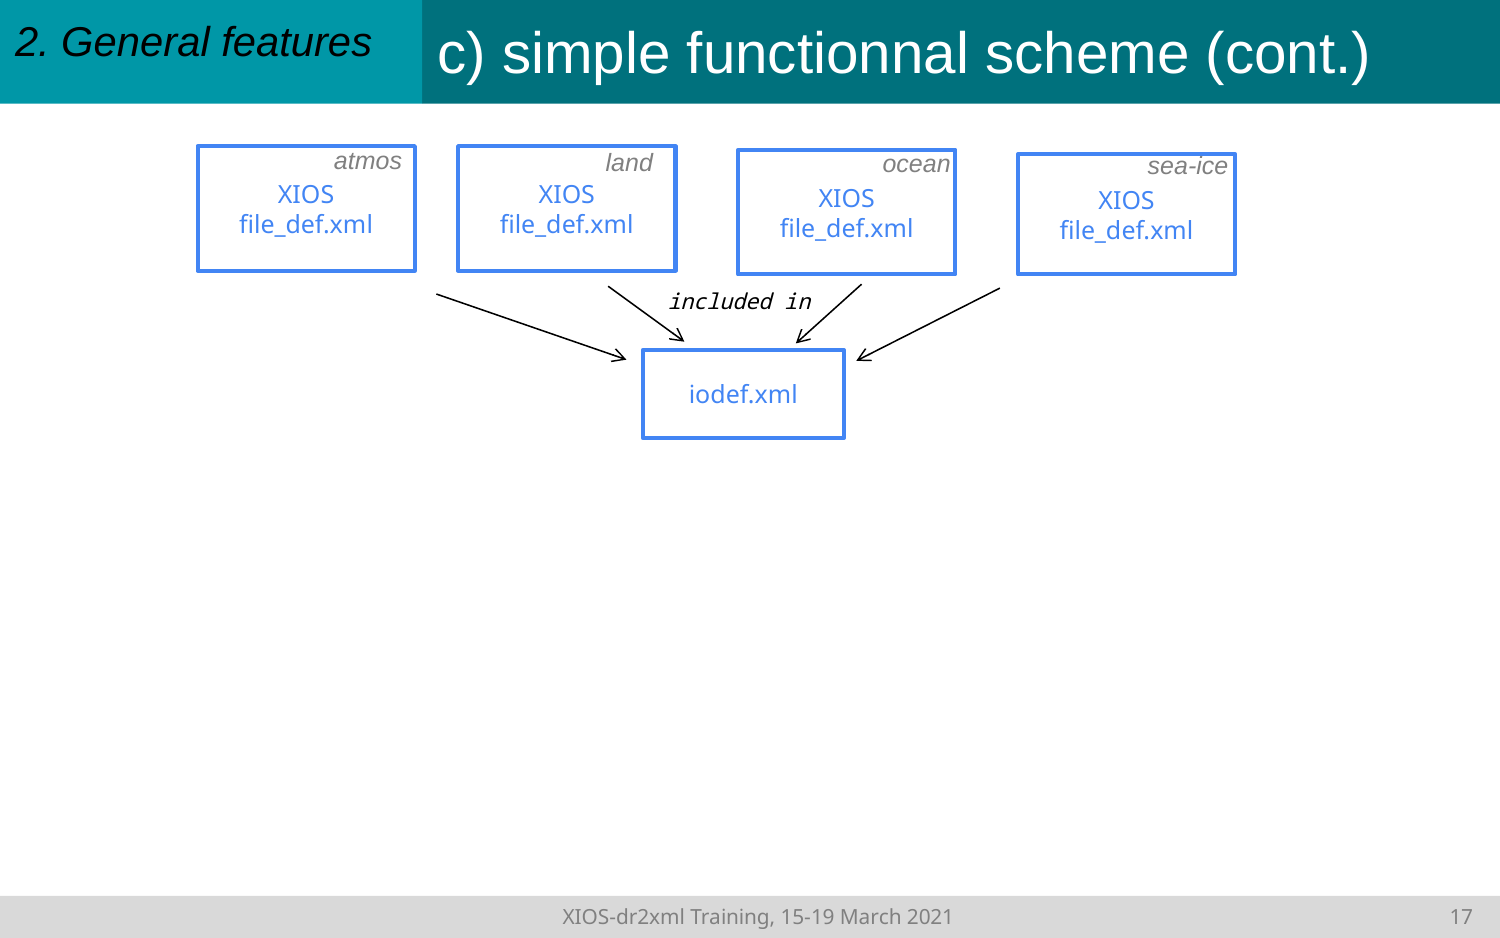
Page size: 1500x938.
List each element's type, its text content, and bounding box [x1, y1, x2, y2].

text_box XIOS file_def.xml [456, 144, 678, 273]
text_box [607, 286, 685, 342]
text_box land [579, 139, 668, 185]
text_box XIOS-dr2xml Training, 15-19 March 2021 16 [0, 895, 1500, 938]
text_box 2. General features [0, 0, 423, 104]
text_box XIOS file_def.xml [736, 148, 957, 276]
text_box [436, 293, 627, 360]
title c) simple functionnal scheme (cont.) [423, 0, 1500, 104]
text_box atmos [312, 136, 417, 182]
text_box included in [646, 280, 832, 322]
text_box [856, 287, 1001, 362]
text_box XIOS file_def.xml [1016, 152, 1237, 276]
text_box sea-ice [1117, 142, 1244, 188]
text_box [795, 283, 862, 344]
text_box XIOS file_def.xml [196, 144, 417, 273]
text_box ocean [861, 140, 966, 186]
text_box iodef.xml [641, 348, 846, 440]
